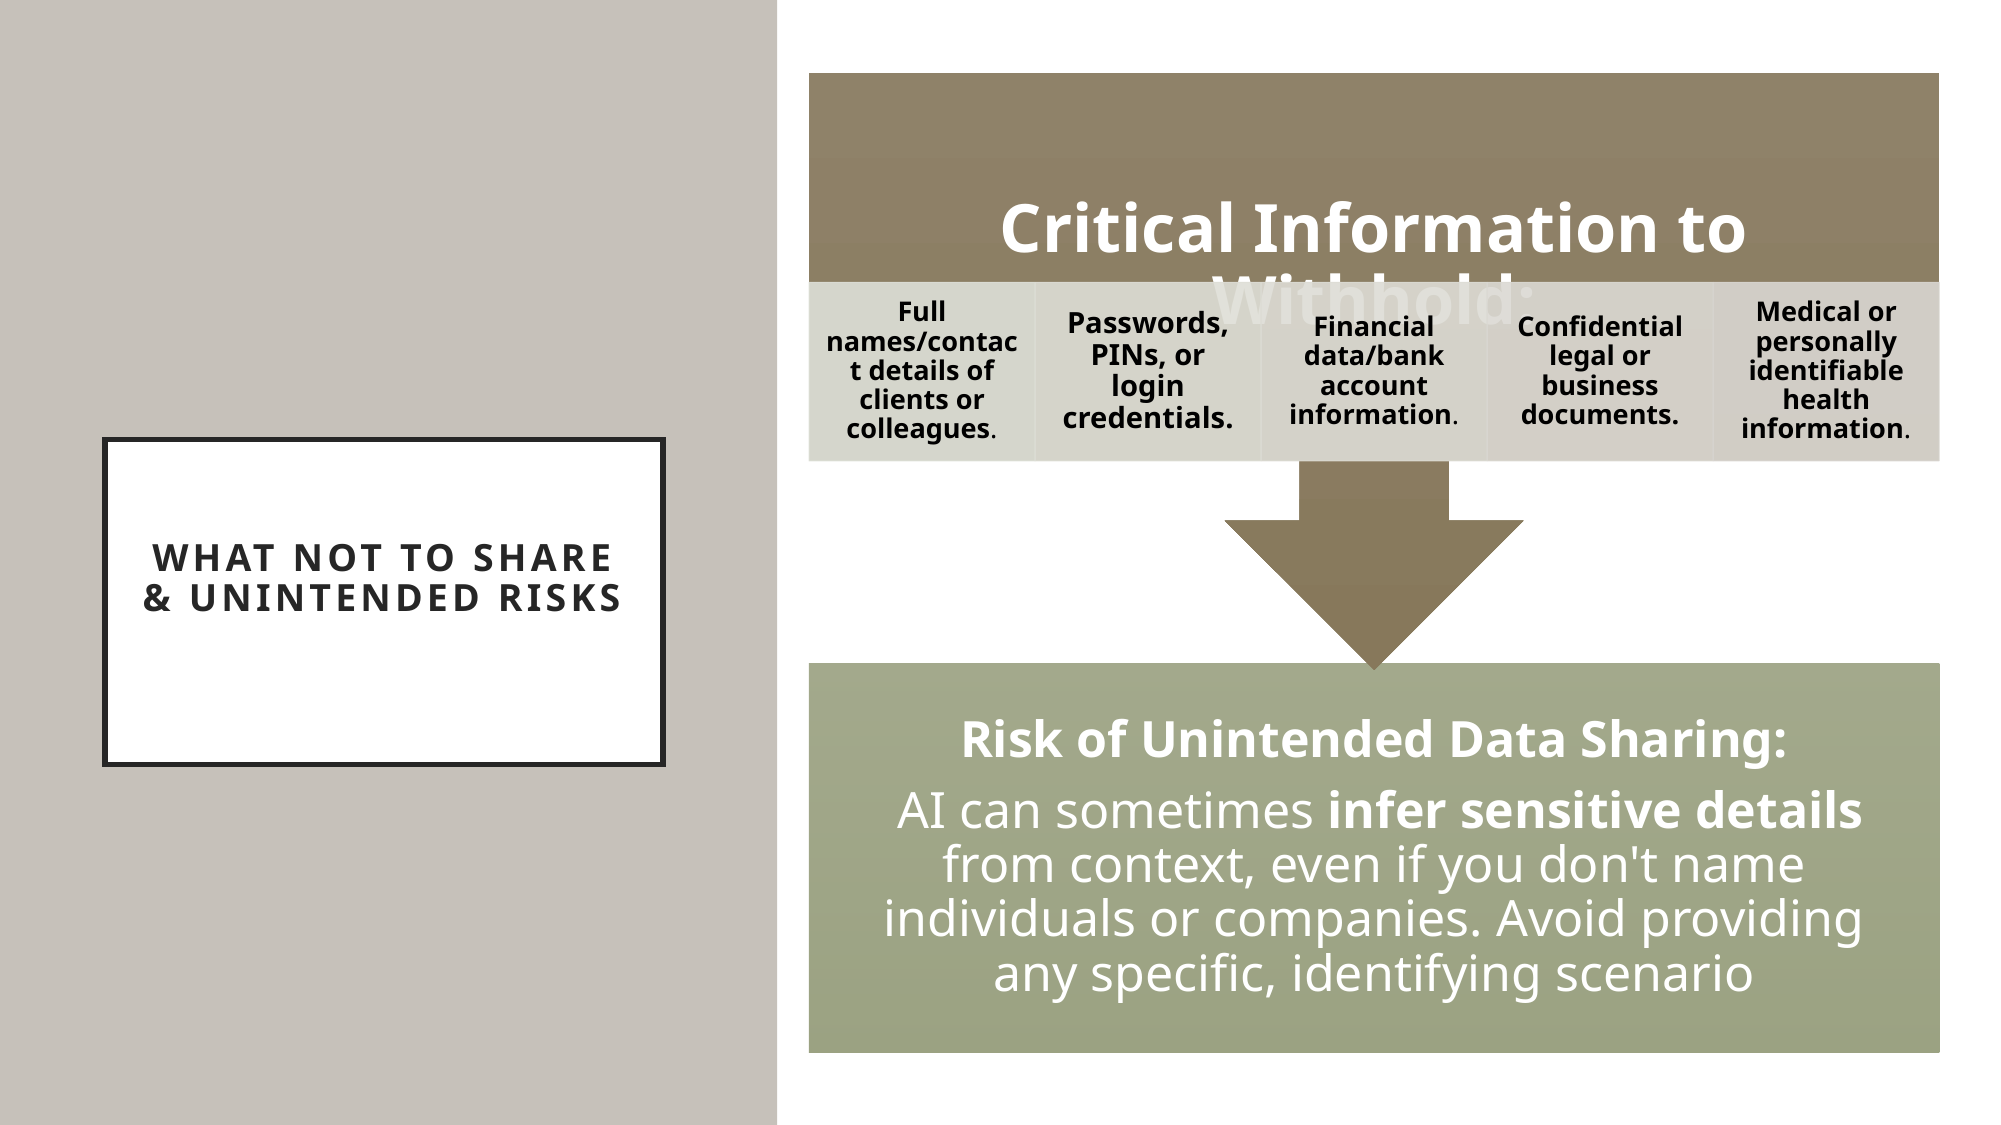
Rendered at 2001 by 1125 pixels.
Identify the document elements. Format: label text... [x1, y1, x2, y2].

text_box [808, 72, 1940, 1053]
text_box [779, 0, 2000, 1125]
text_box [0, 0, 778, 1125]
title What Not to Share & Unintended Risks [102, 437, 666, 767]
